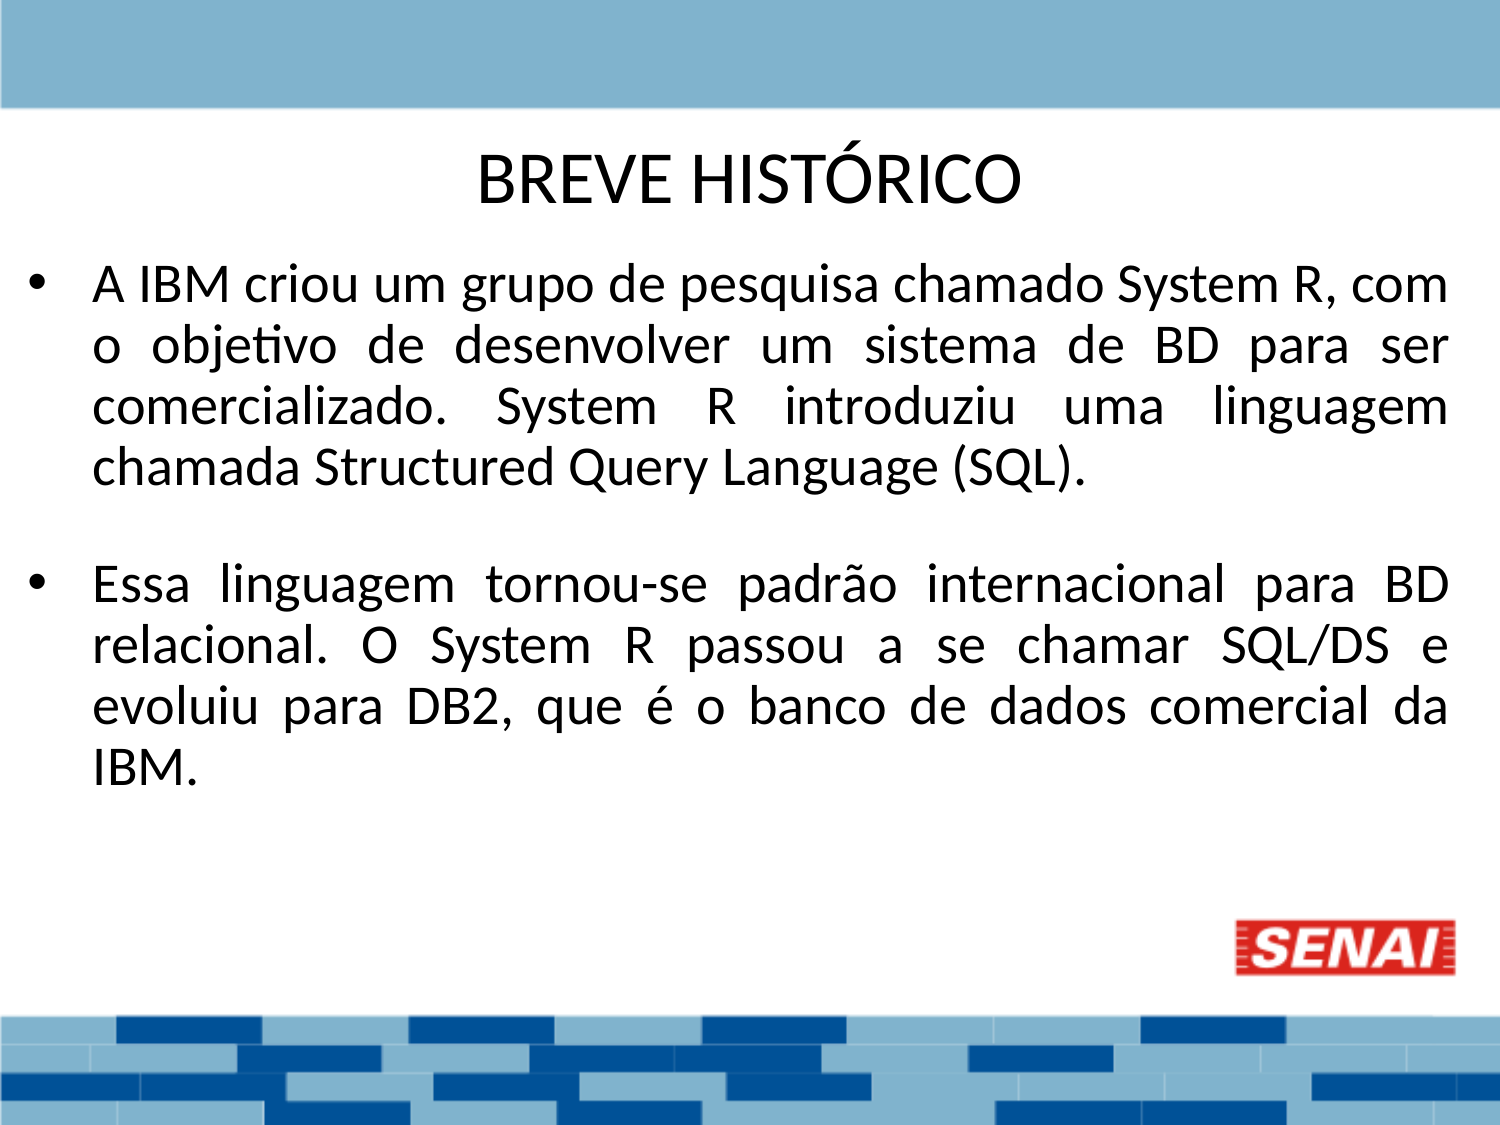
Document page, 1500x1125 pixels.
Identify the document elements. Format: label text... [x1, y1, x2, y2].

list A IBM criou um grupo de pesquisa chamado System R, com o objetivo de desenvolver um sistema de BD para ser comercializado. System R introduziu uma linguagem chamada Structured Query Language (SQL). Essa linguagem tornou-se padrão internacional para BD relacional. O System R passou a se chamar SQL/DS e evoluiu para DB2, que é o banco de dados comercial da IBM. [2, 246, 1466, 997]
picture [0, 0, 1500, 1125]
title BREVE HISTÓRICO [75, 79, 1425, 246]
